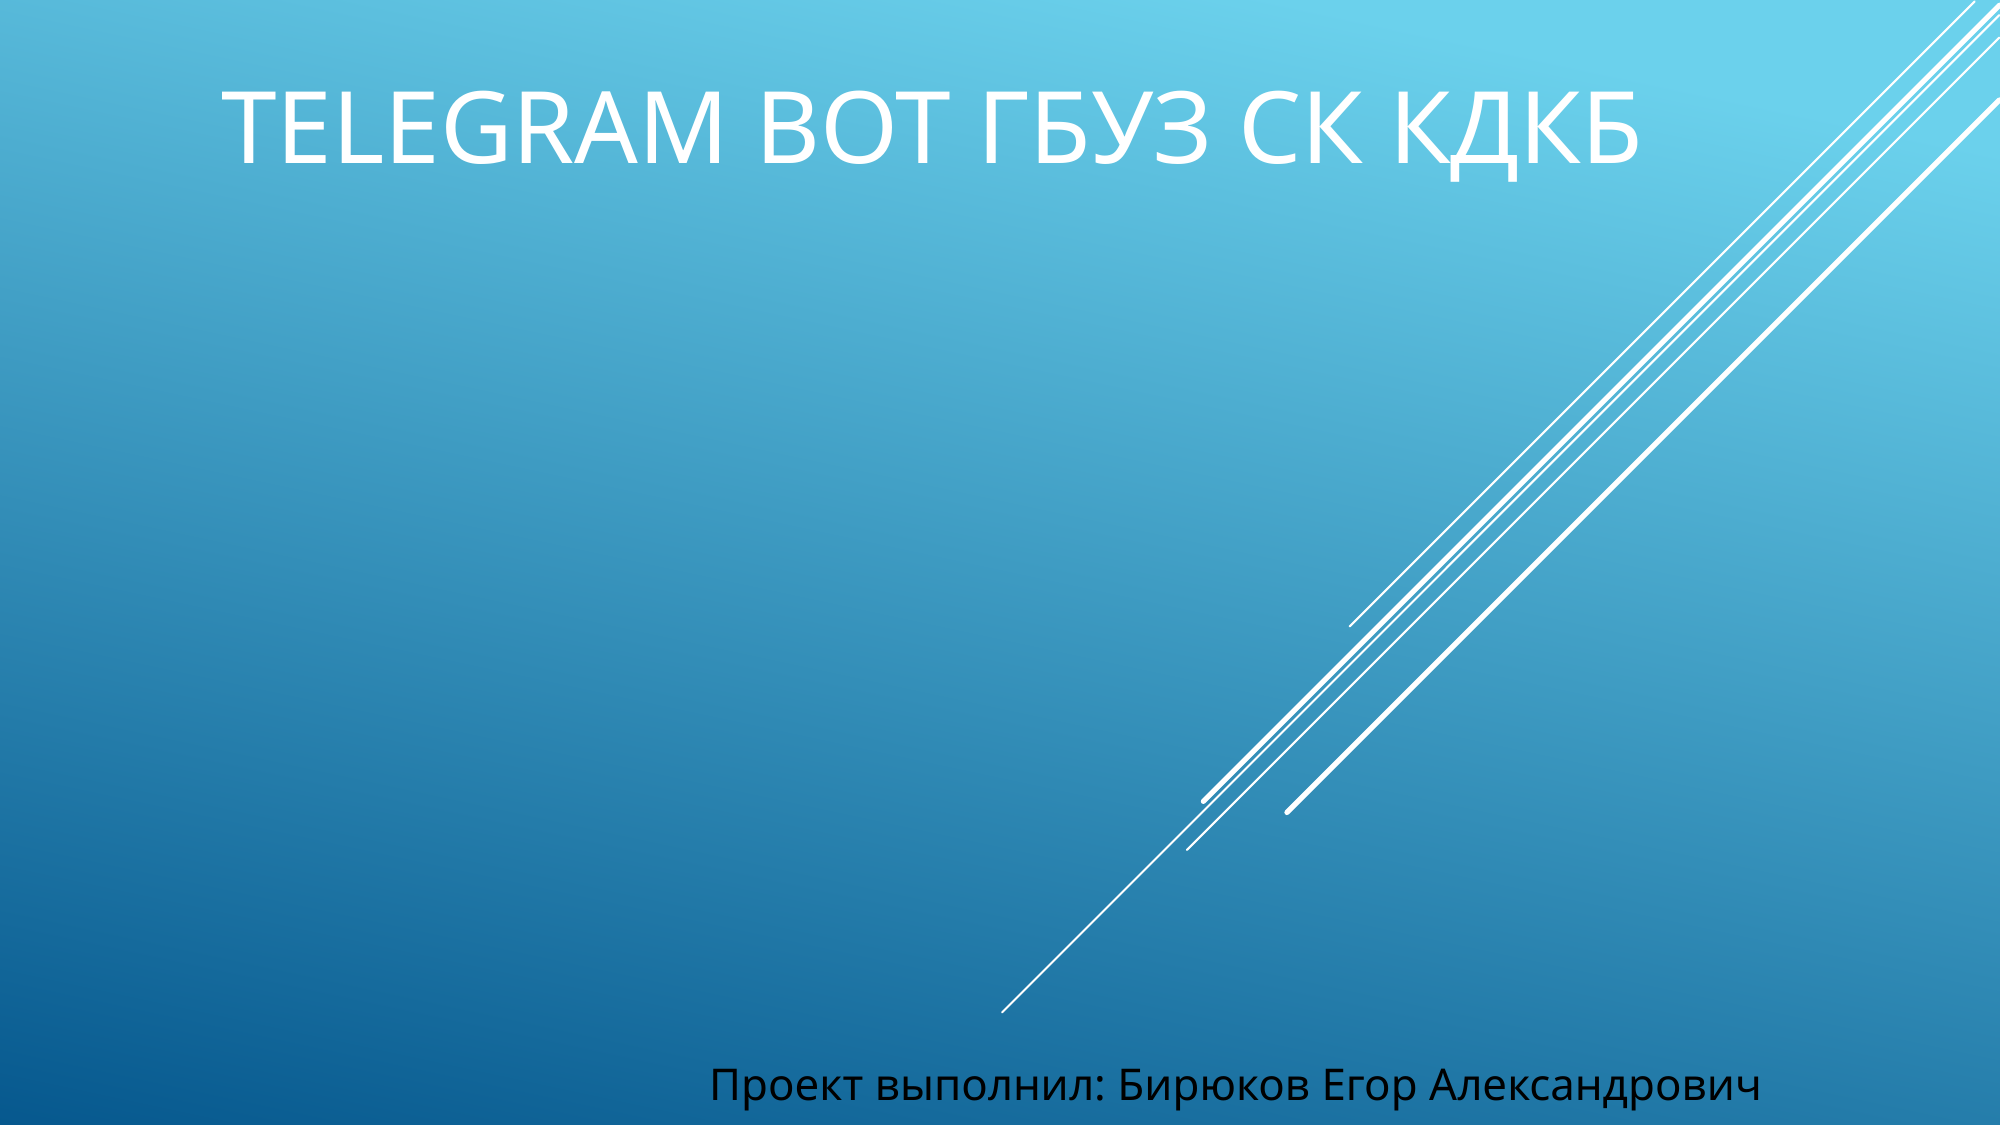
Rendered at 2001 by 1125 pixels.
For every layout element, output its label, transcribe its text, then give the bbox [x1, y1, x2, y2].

title Telegram Bot ГБУЗ СК КДКБ [206, 0, 1707, 192]
subtitle Проект выполнил: Бирюков Егор Александрович [694, 1049, 2000, 1125]
